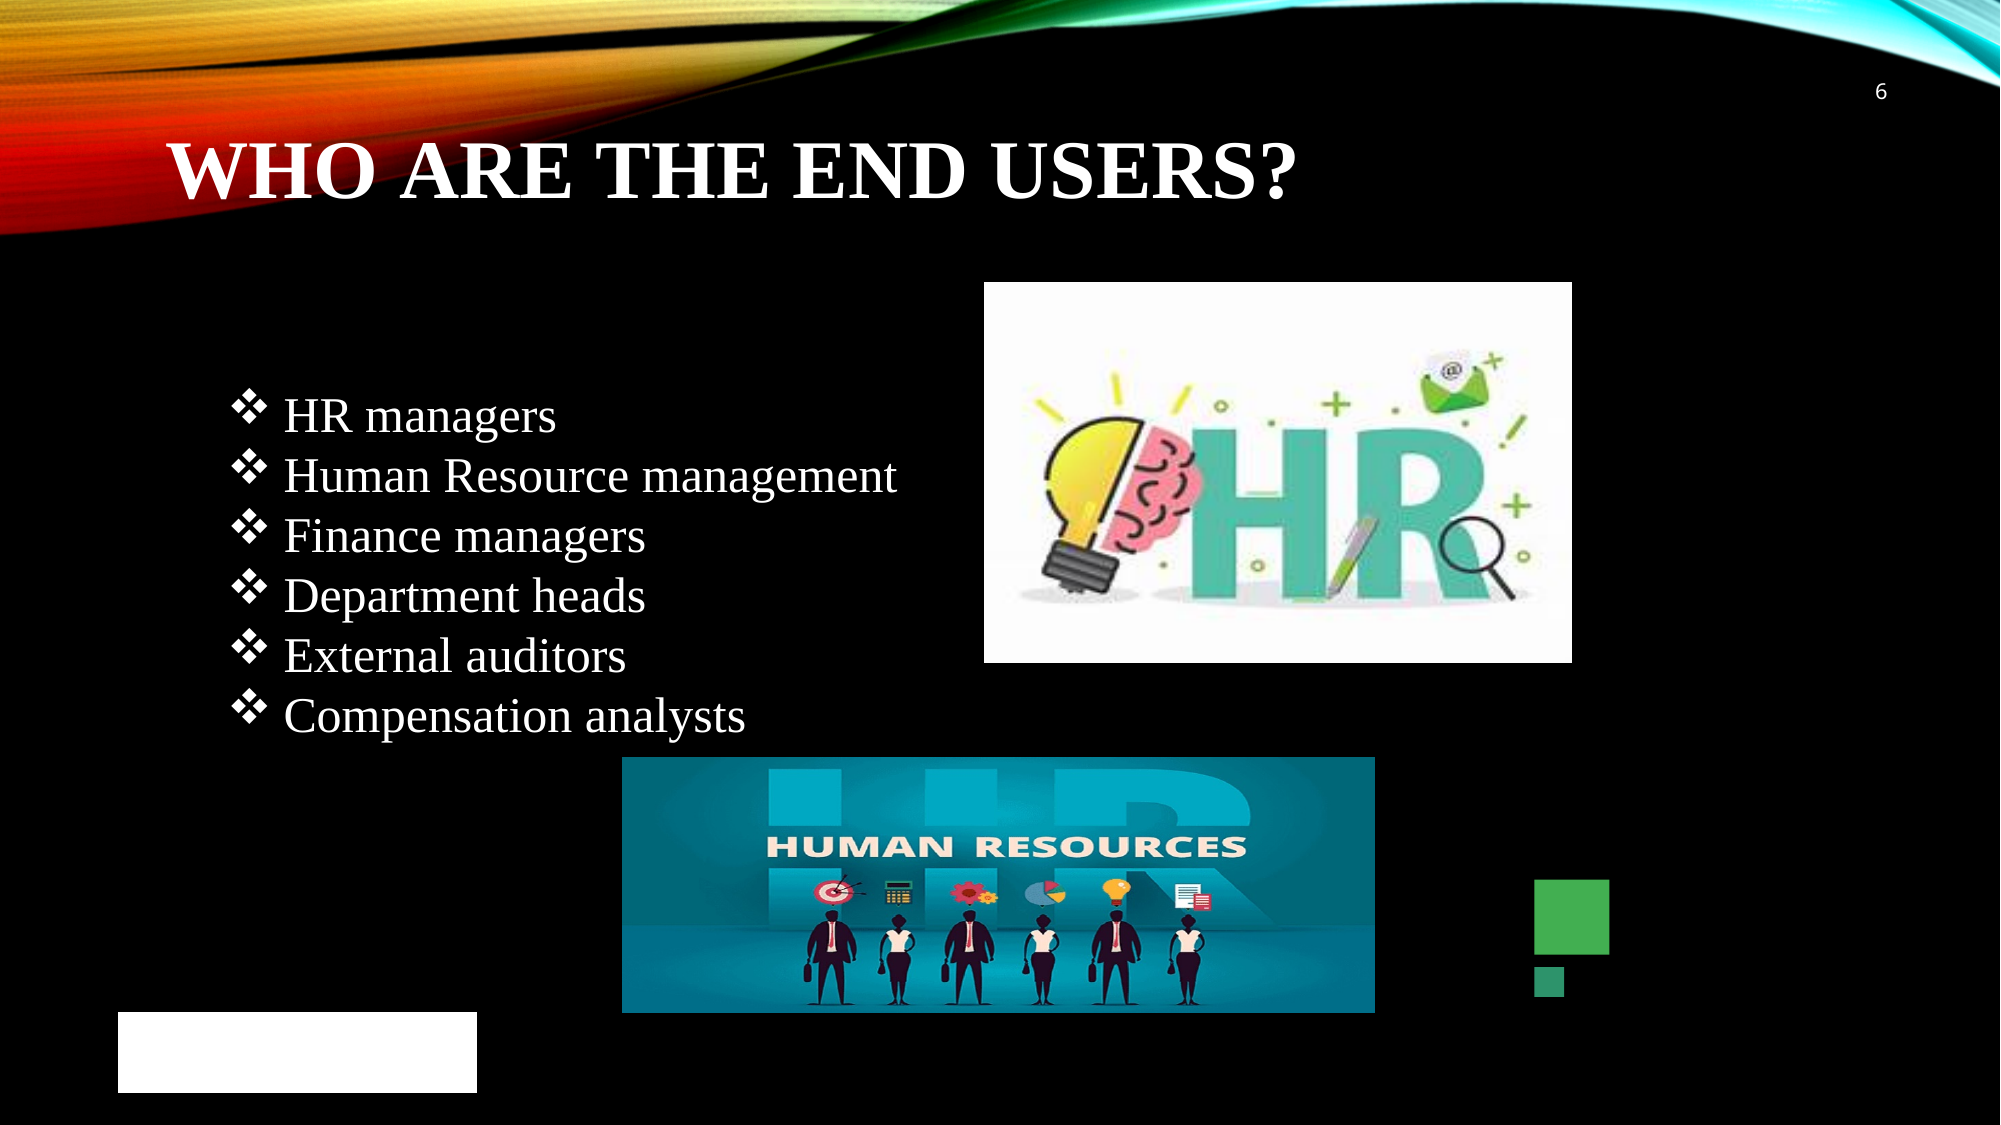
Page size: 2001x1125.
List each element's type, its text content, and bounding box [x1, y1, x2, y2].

text_box [1534, 879, 1610, 955]
text_box [1534, 967, 1565, 997]
picture [622, 757, 1376, 1013]
title WHO ARE THE END USERS? [112, 69, 1300, 260]
picture [1888, 0, 2000, 237]
text_box HR managers Human Resource management Finance managers Department heads External auditors Compensation analysts [212, 374, 1535, 810]
picture [984, 282, 1573, 663]
slide_number 6 [1437, 0, 1888, 420]
picture [0, 0, 1437, 237]
picture [118, 1012, 477, 1093]
